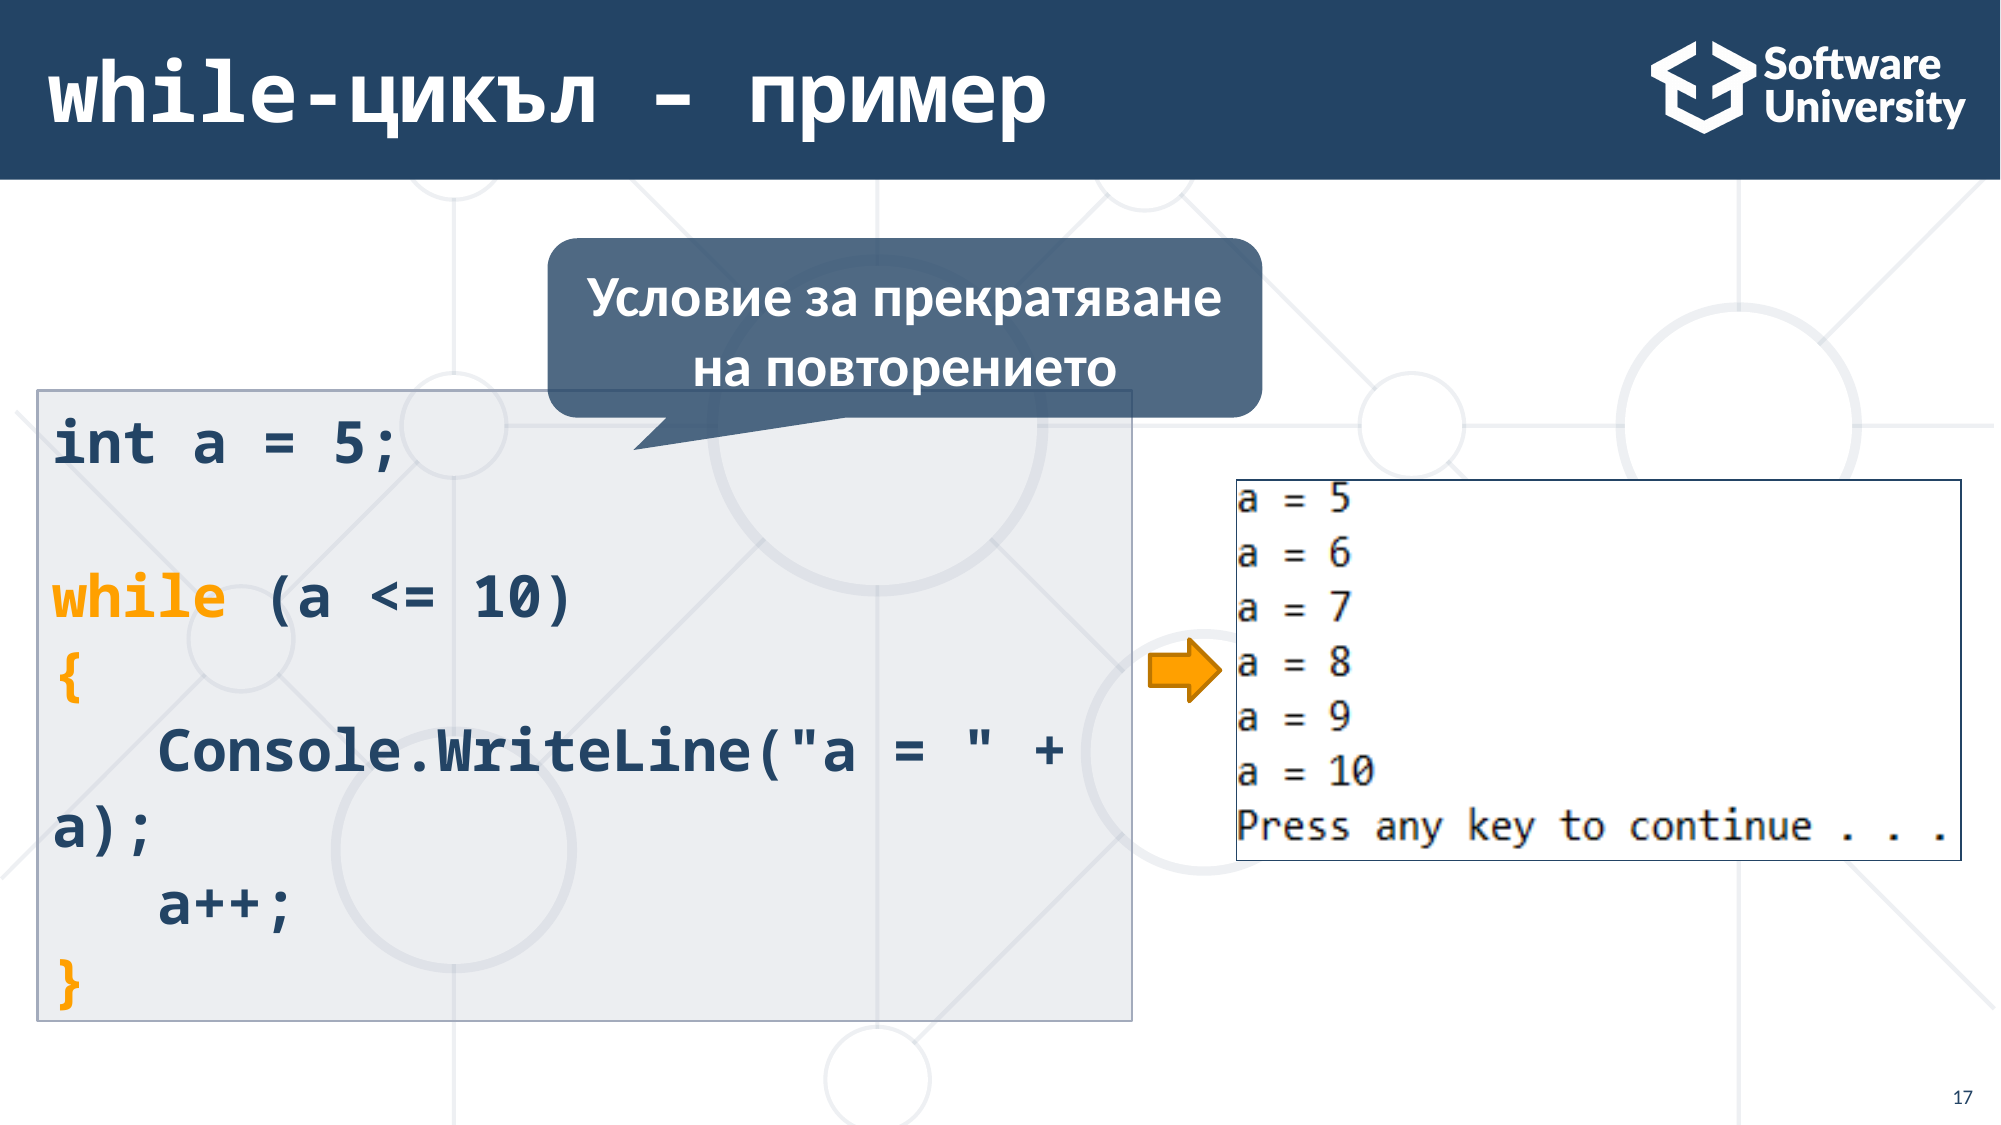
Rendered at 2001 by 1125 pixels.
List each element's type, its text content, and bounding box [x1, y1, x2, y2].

picture [1651, 41, 1966, 134]
slide_number 17 [1927, 1067, 1989, 1117]
title while-цикъл – пример [31, 16, 1625, 162]
picture [1237, 480, 1961, 860]
text_box [1147, 637, 1223, 704]
text_box Условие за прекратяване на повторението [545, 236, 1265, 453]
text_box int a = 5; while (a <= 10) { Console.WriteLine("a = " + a); a++; } [37, 390, 1133, 1021]
